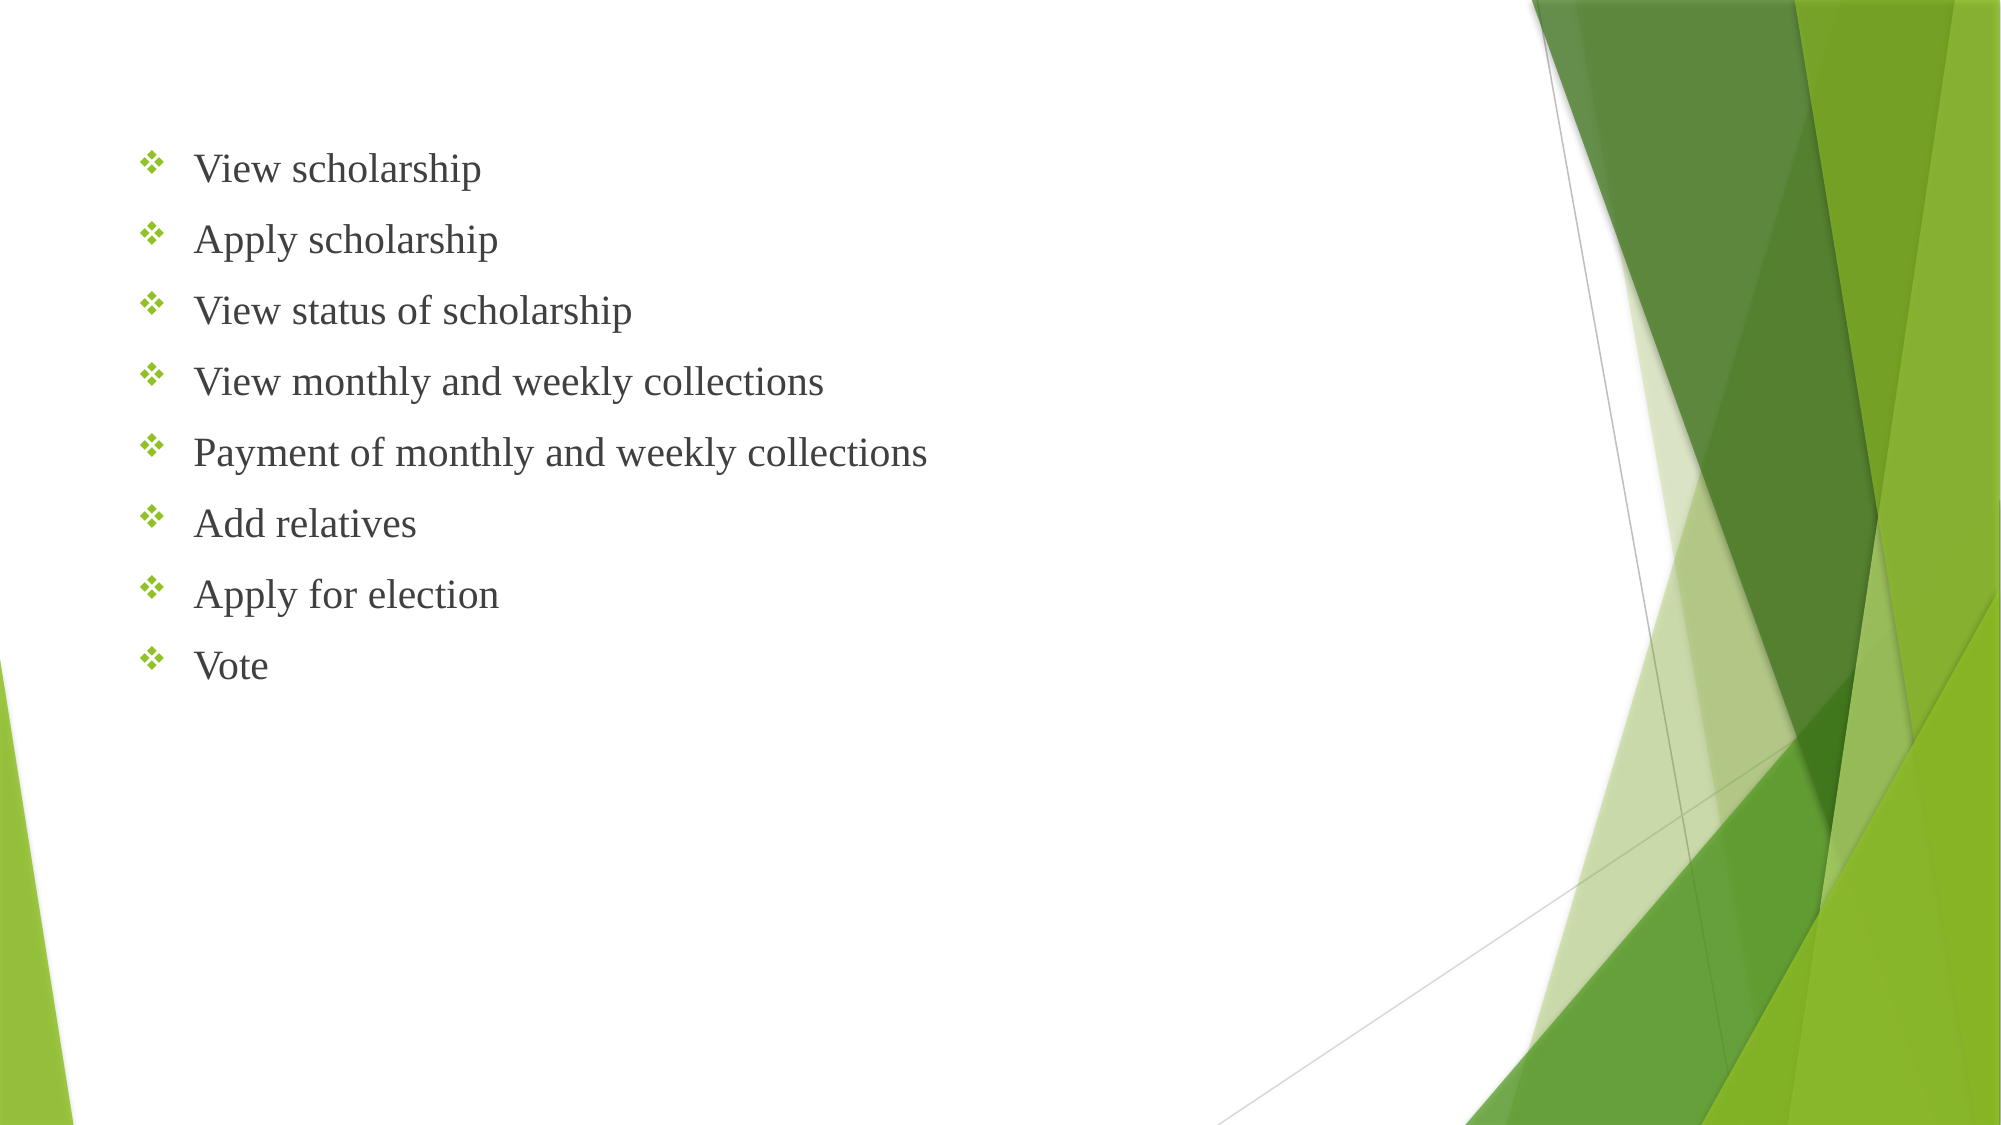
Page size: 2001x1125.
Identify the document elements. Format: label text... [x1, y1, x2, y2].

list View scholarship Apply scholarship View status of scholarship View monthly and weekly collections Payment of monthly and weekly collections Add relatives Apply for election Vote [122, 133, 1522, 991]
